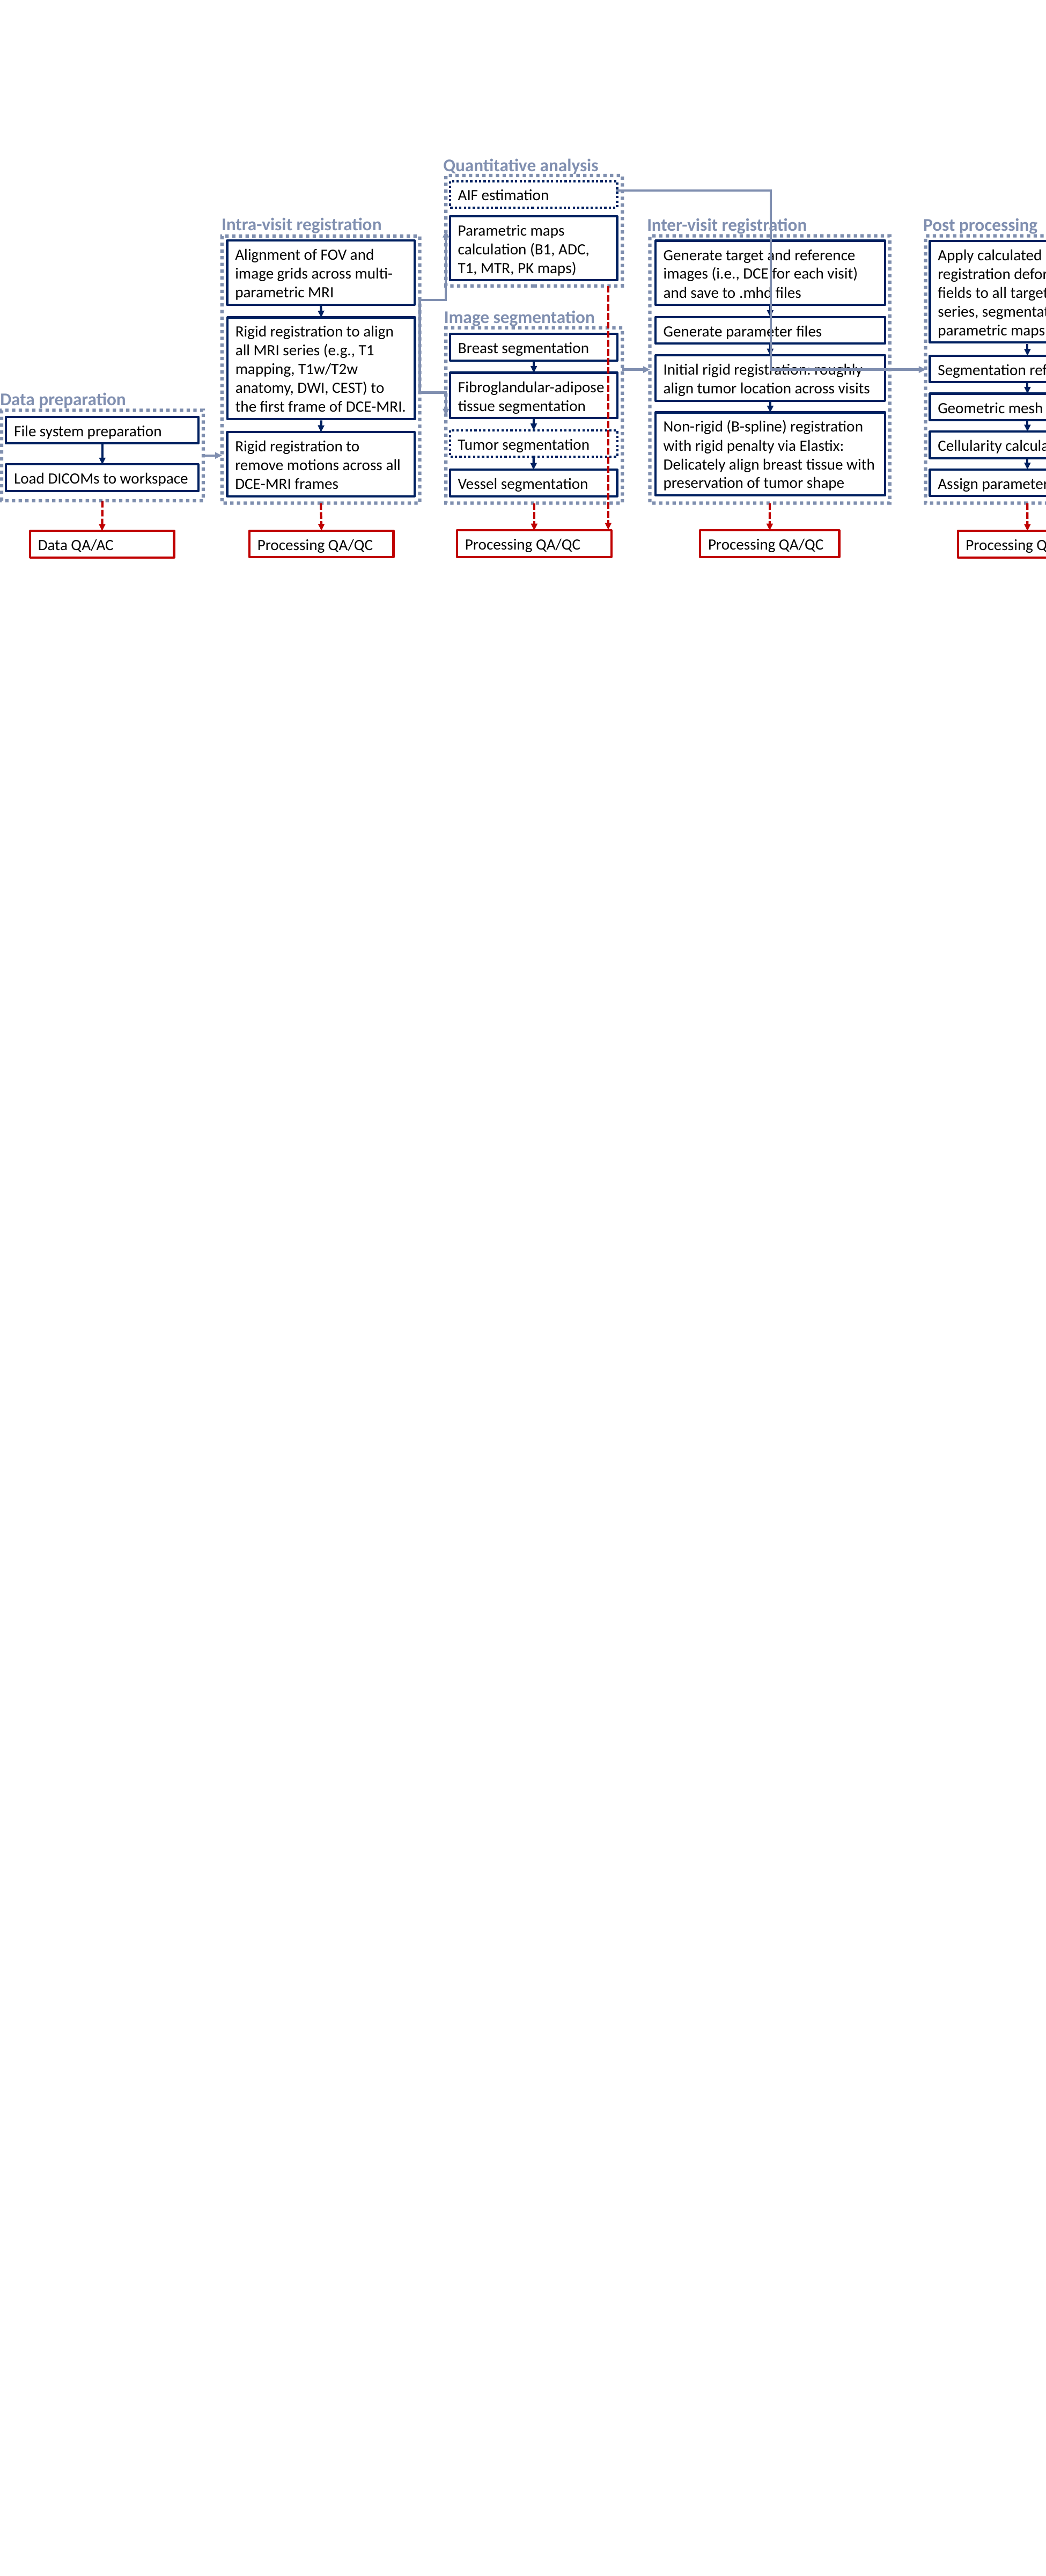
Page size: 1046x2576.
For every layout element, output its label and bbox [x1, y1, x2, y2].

text_box [0, 149, 1046, 558]
